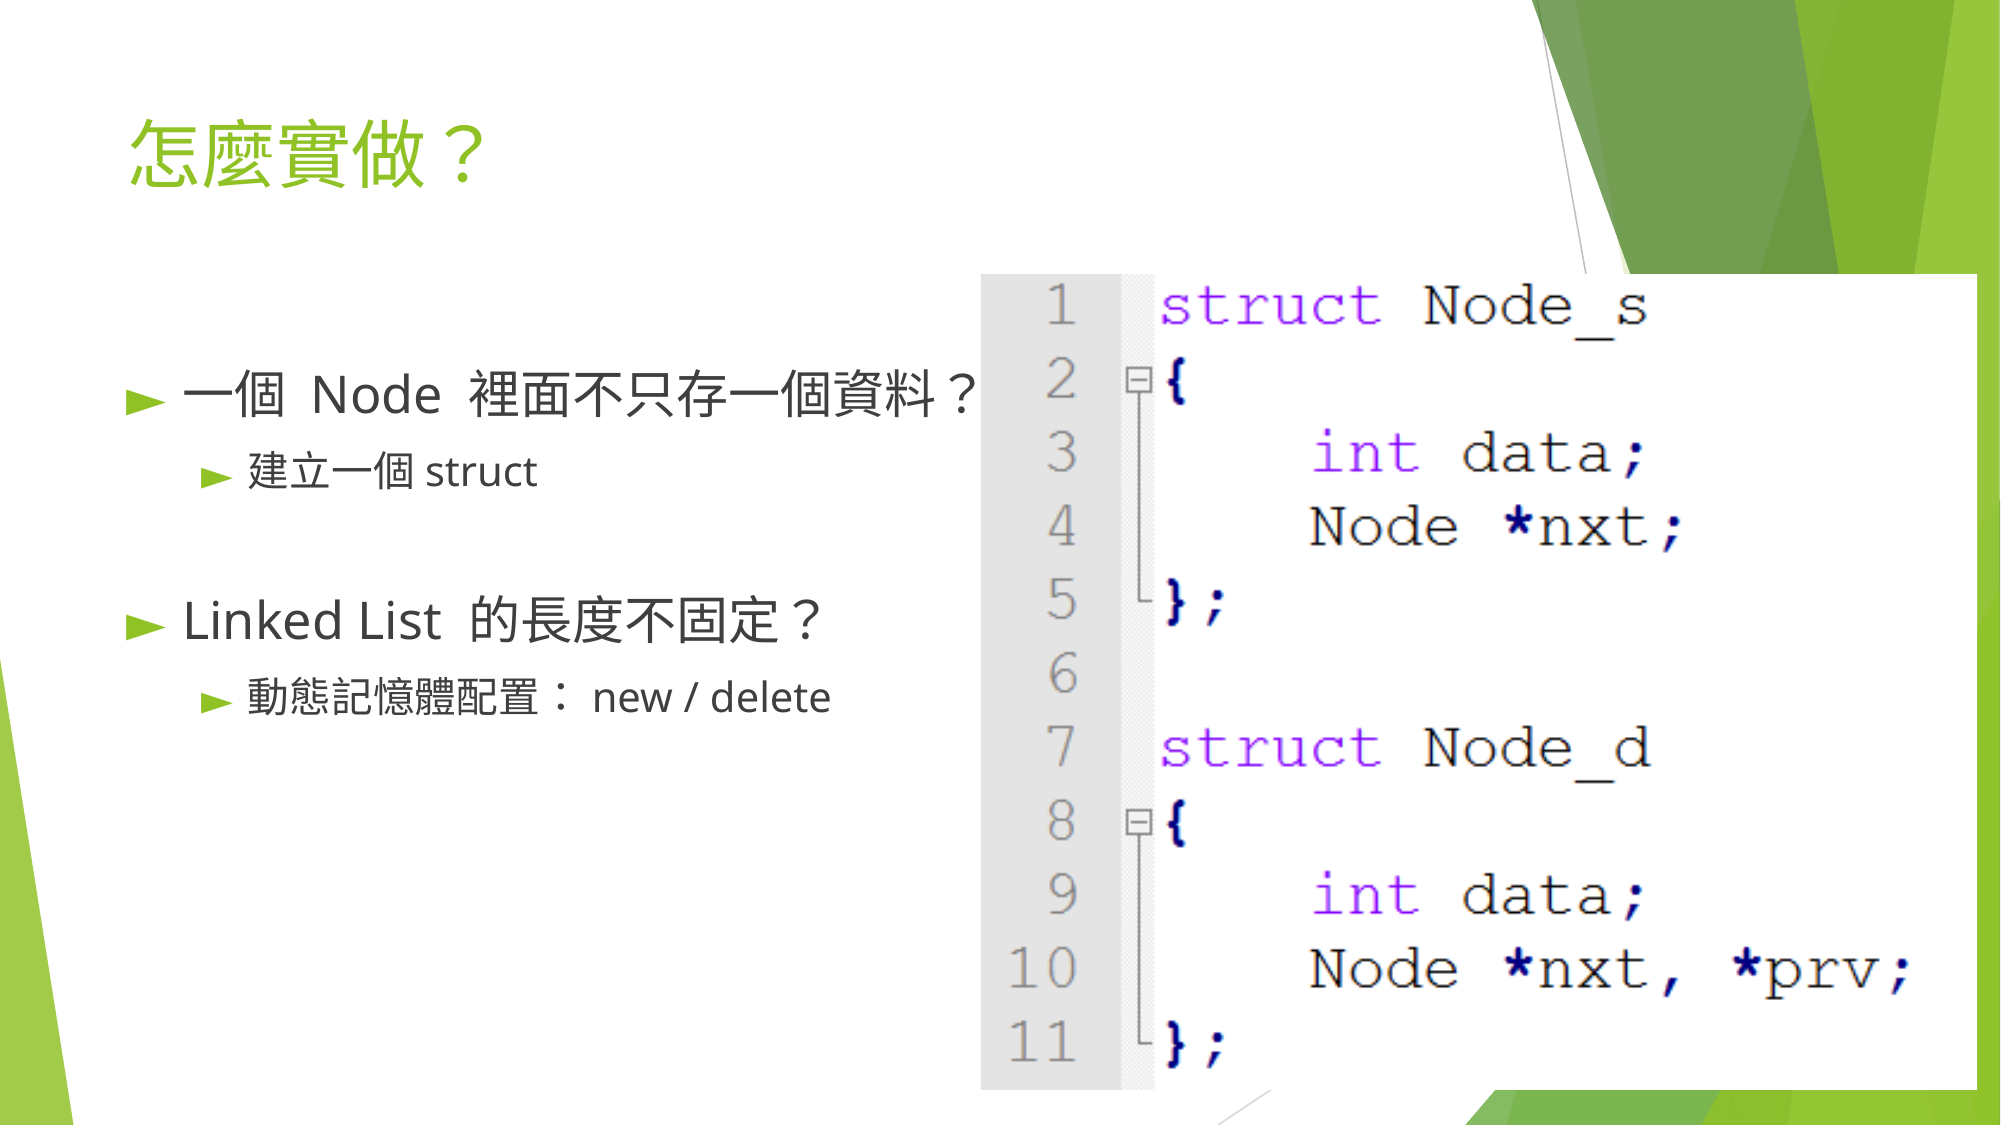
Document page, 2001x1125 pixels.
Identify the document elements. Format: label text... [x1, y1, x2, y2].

list 一個 Node 裡面不只存一個資料？ 建立一個struct Linked List 的長度不固定？ 動態記憶體配置：new / delete [111, 354, 975, 992]
title 怎麼實做？ [111, 99, 1522, 317]
picture [980, 274, 1978, 1090]
